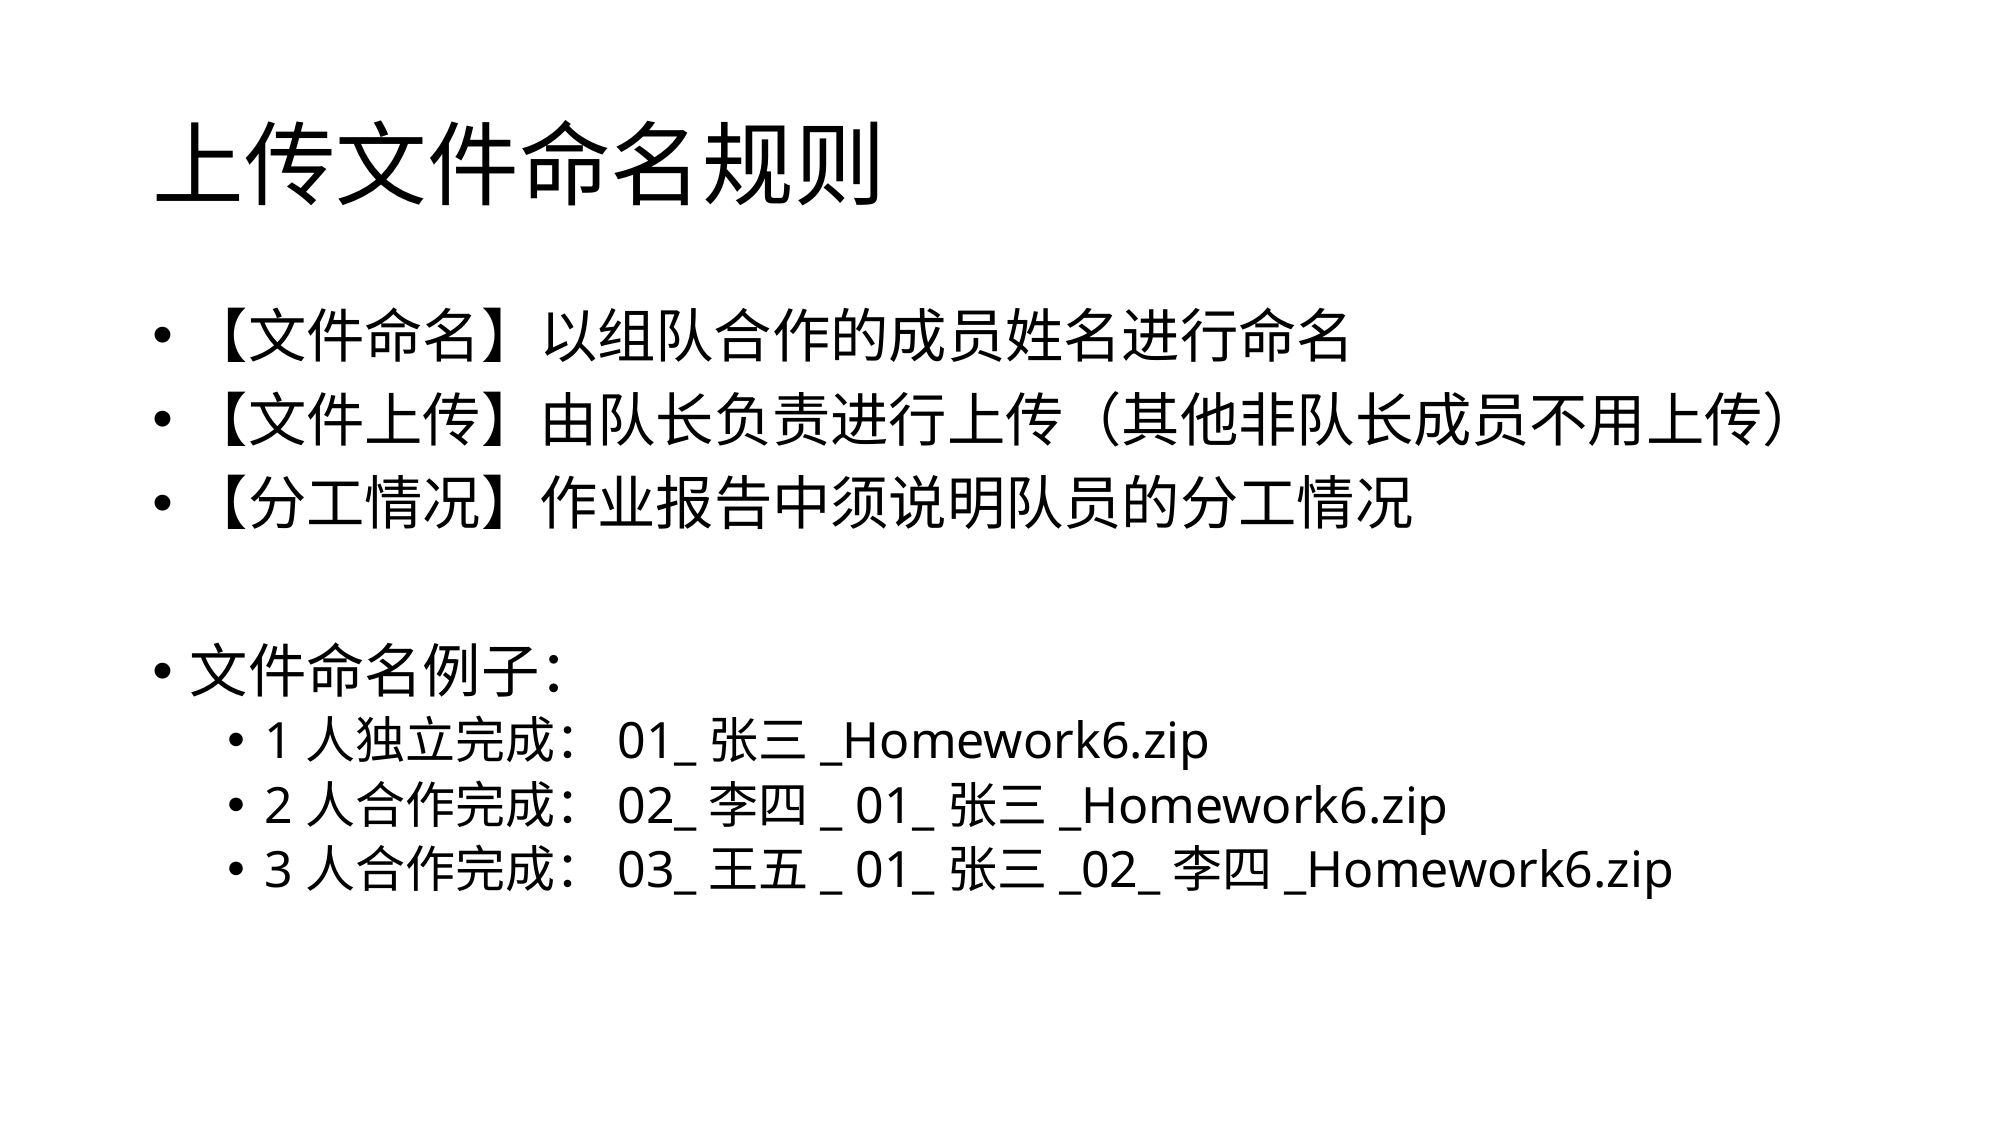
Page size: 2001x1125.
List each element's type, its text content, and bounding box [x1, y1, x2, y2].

title 上传文件命名规则 [137, 59, 1863, 278]
list 【文件命名】以组队合作的成员姓名进行命名 【文件上传】由队长负责进行上传（其他非队长成员不用上传） 【分工情况】作业报告中须说明队员的分工情况 文件命名例子： 1人独立完成：01_张三_Homework6.zip 2人合作完成：02_李四_ 01_张三_Homework6.zip 3人合作完成：03_王五_ 01_张三_02_李四_Homework6.zip [137, 299, 1863, 1014]
